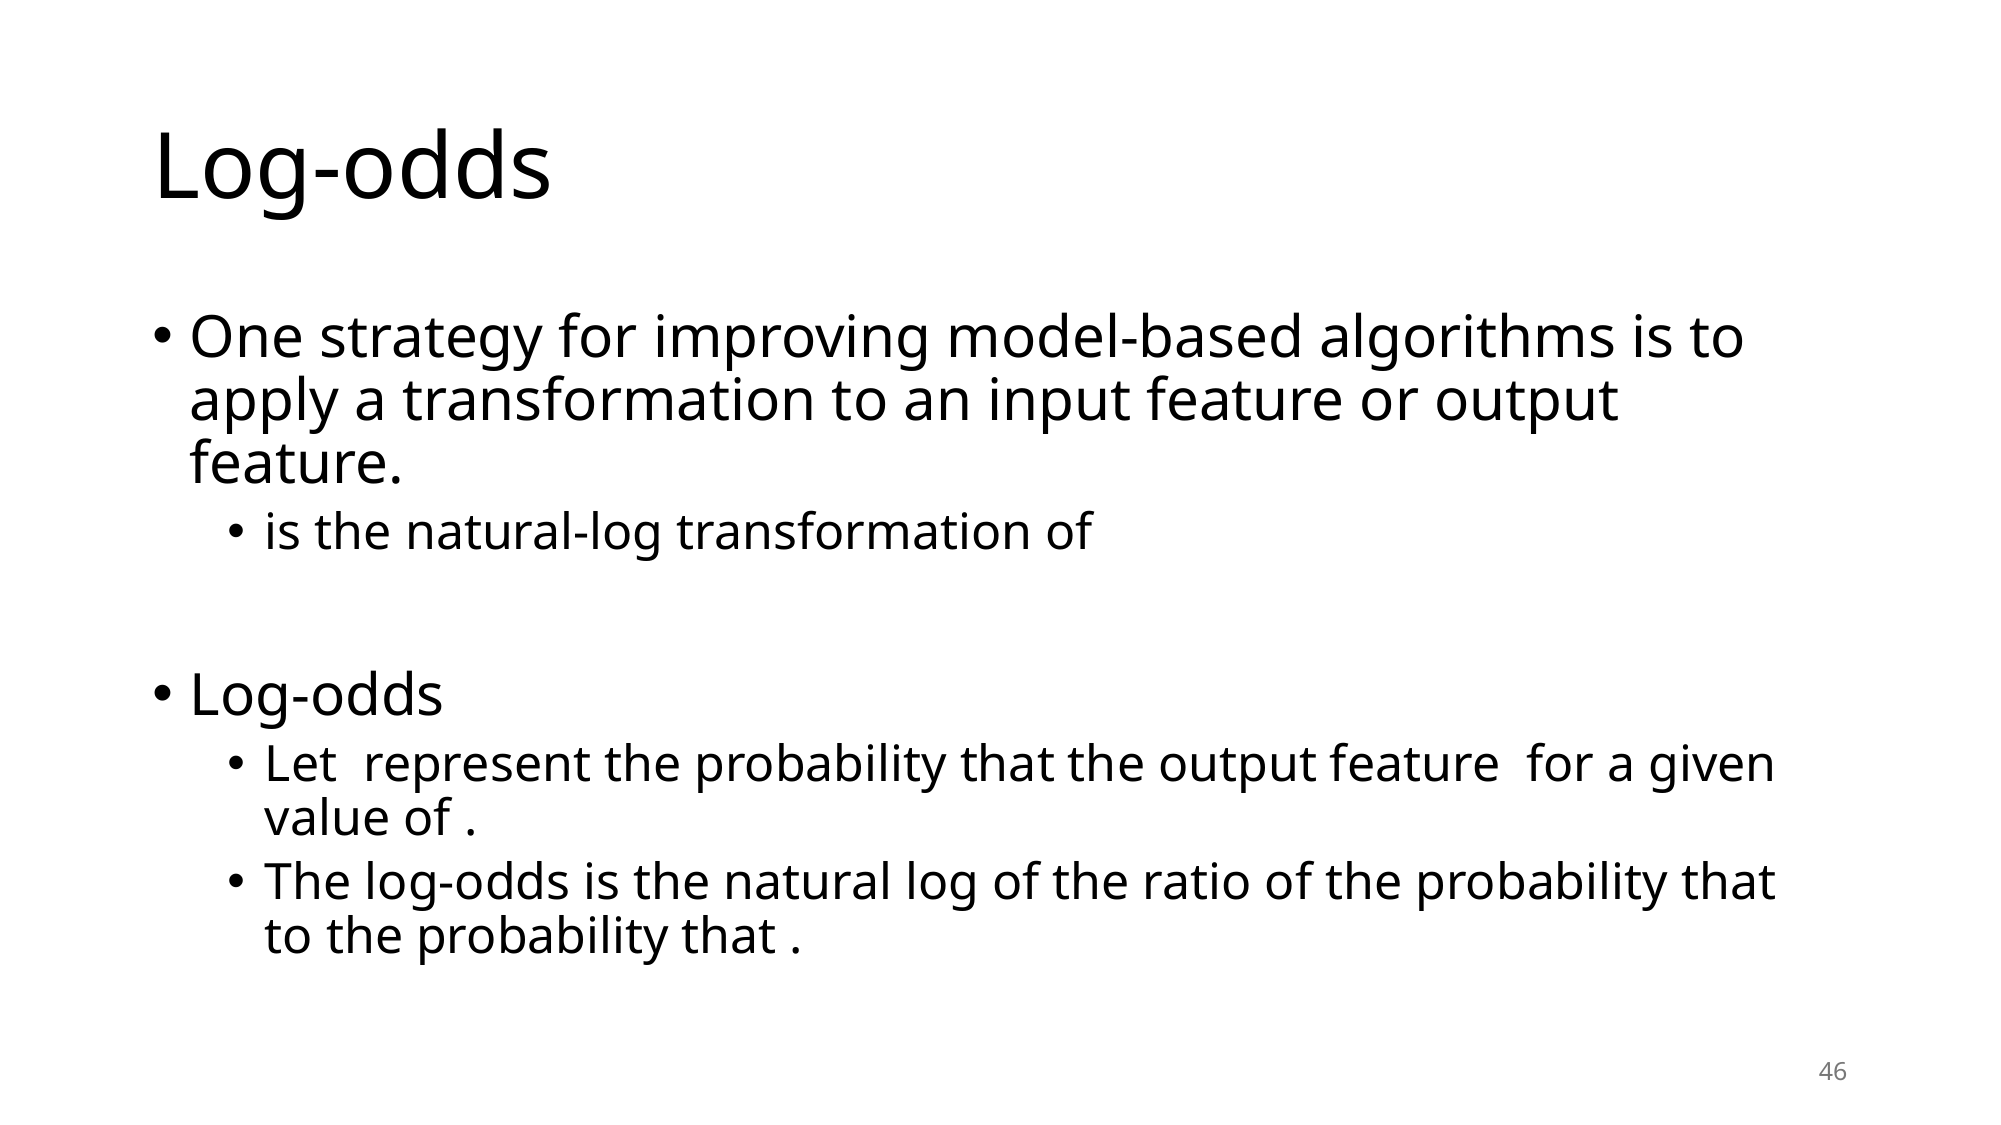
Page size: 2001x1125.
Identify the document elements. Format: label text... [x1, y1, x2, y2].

title Log-odds [137, 59, 1863, 278]
slide_number 46 [1412, 1042, 1863, 1103]
